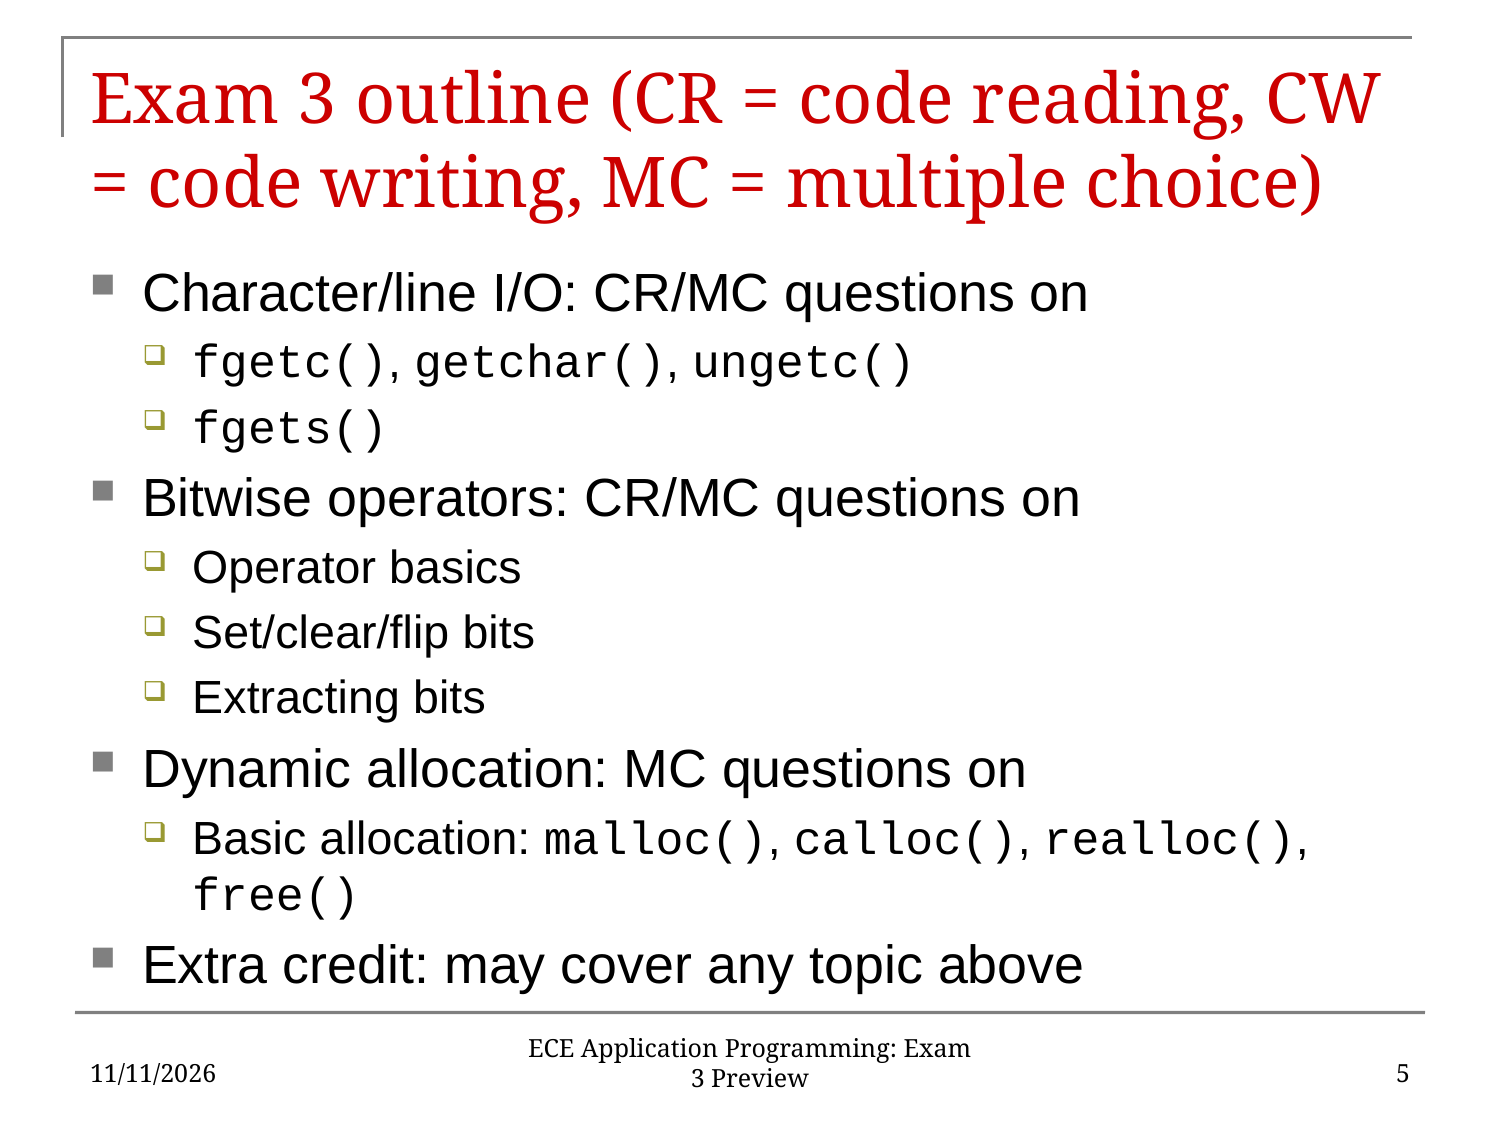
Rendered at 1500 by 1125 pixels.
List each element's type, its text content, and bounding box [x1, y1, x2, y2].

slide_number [74, 1023, 426, 1100]
title Exam 3 outline (CR = code reading, CW = code writing, MC = multiple choice) [75, 45, 1425, 249]
footer ECE Application Programming: Exam 3 Preview [512, 1024, 988, 1101]
list Character/line I/O: CR/MC questions on fgetc(), getchar(), ungetc() fgets() Bitwise operators: CR/MC questions on Operator basics Set/clear/flip bits Extracting bits Dynamic allocation: MC questions on Basic allocation: malloc(), calloc(), realloc(), free() Extra credit: may cover any topic above [75, 249, 1425, 1006]
slide_number 5 [1074, 1023, 1426, 1100]
